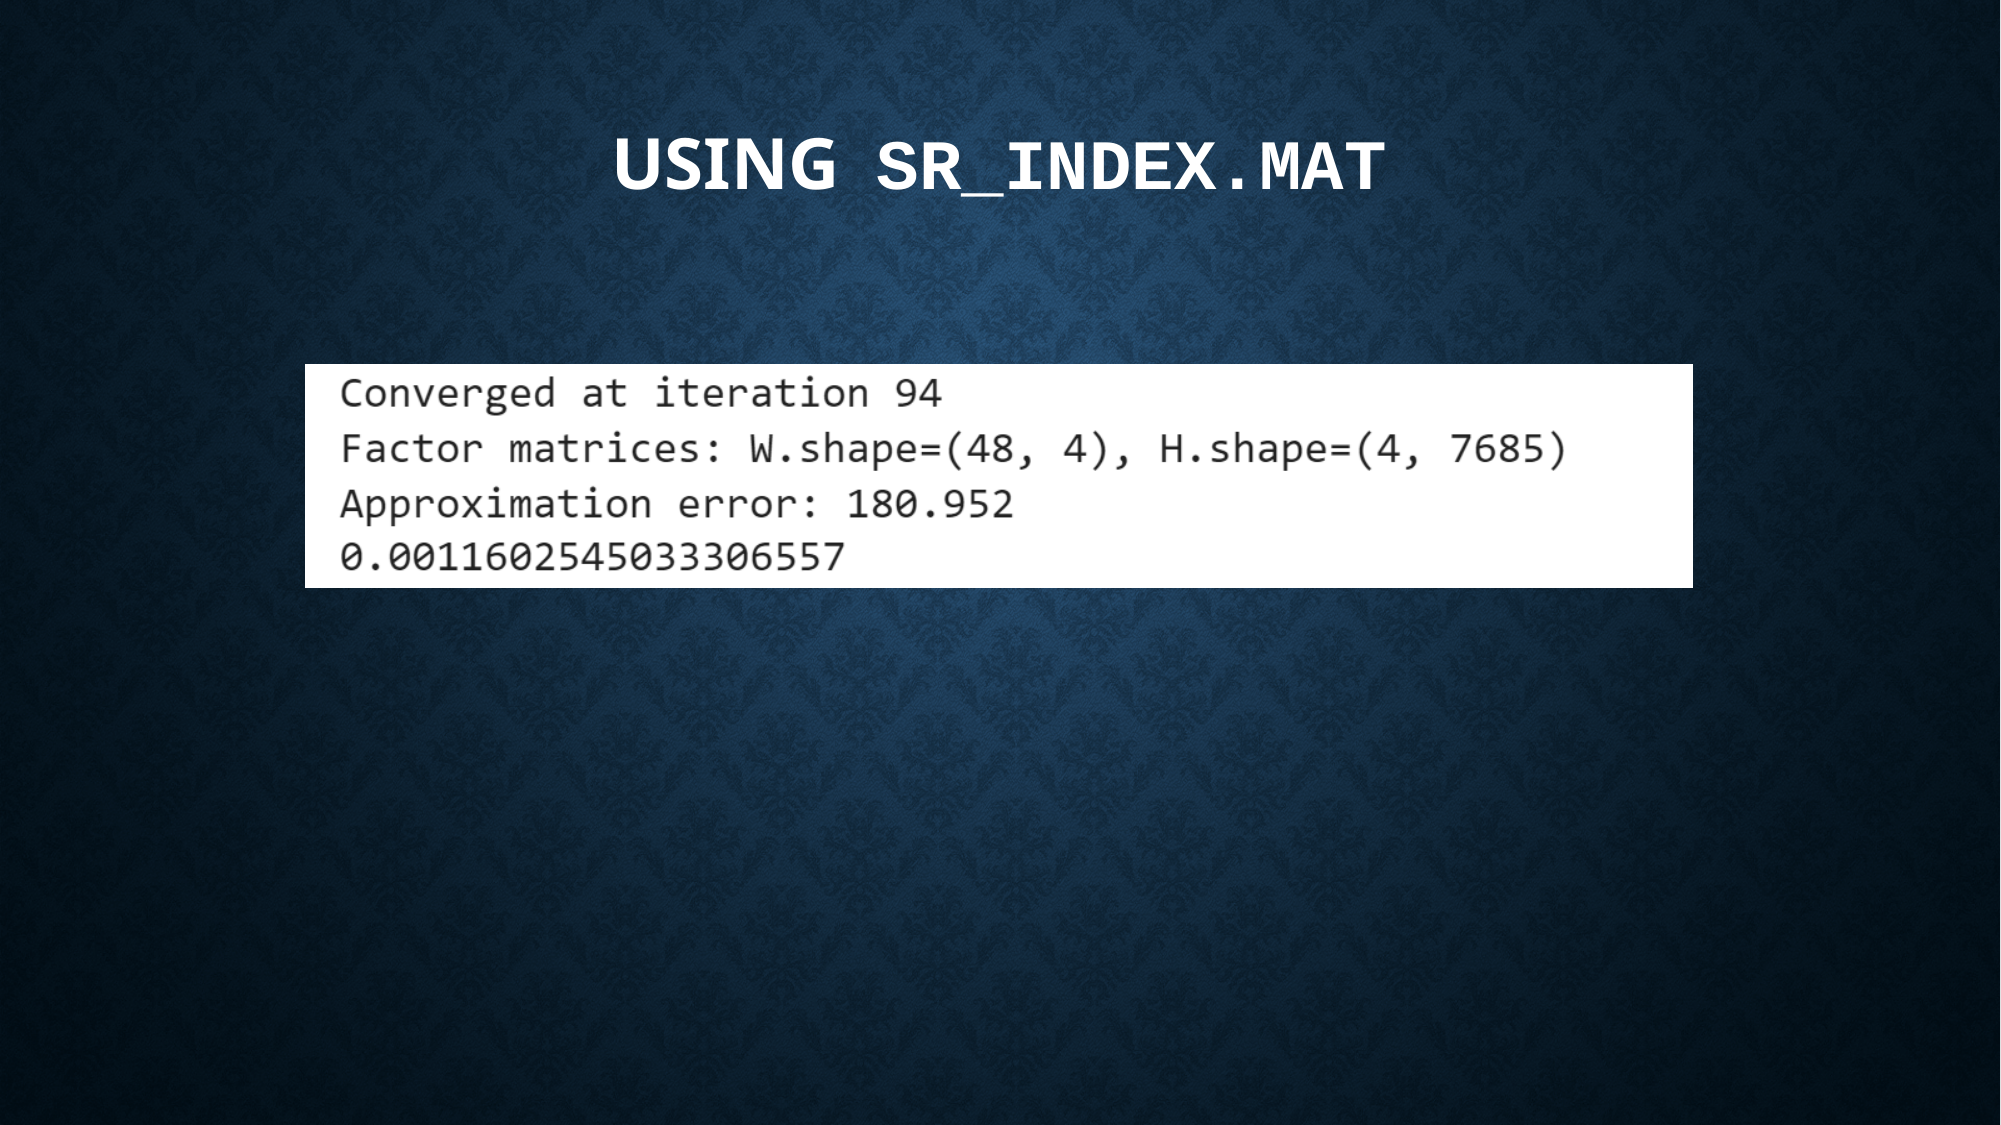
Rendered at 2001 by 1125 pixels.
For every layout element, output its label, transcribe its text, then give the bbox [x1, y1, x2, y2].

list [305, 364, 1693, 588]
title Using SR_index.mat [149, 99, 1849, 318]
